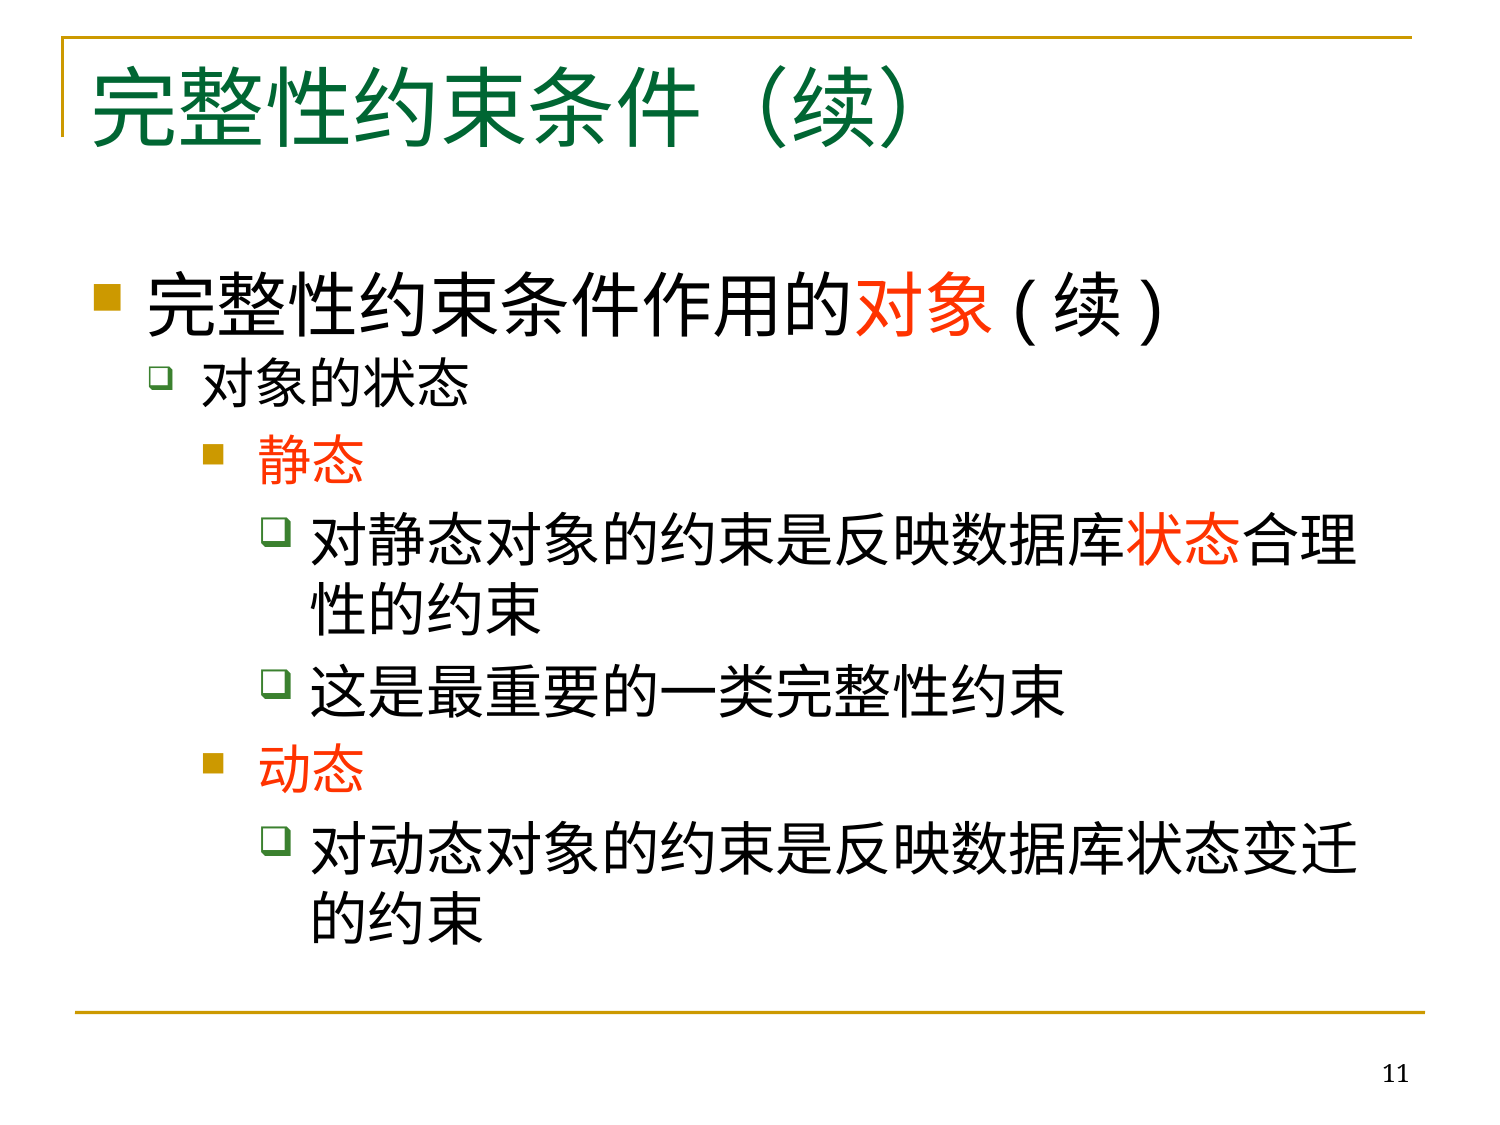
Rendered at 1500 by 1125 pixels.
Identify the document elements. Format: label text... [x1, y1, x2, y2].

list 完整性约束条件作用的对象(续) 对象的状态 静态 对静态对象的约束是反映数据库状态合理性的约束 这是最重要的一类完整性约束 动态 对动态对象的约束是反映数据库状态变迁的约束 [75, 262, 1425, 1006]
slide_number 11 [1074, 1024, 1425, 1100]
title 完整性约束条件（续） [75, 45, 1425, 233]
